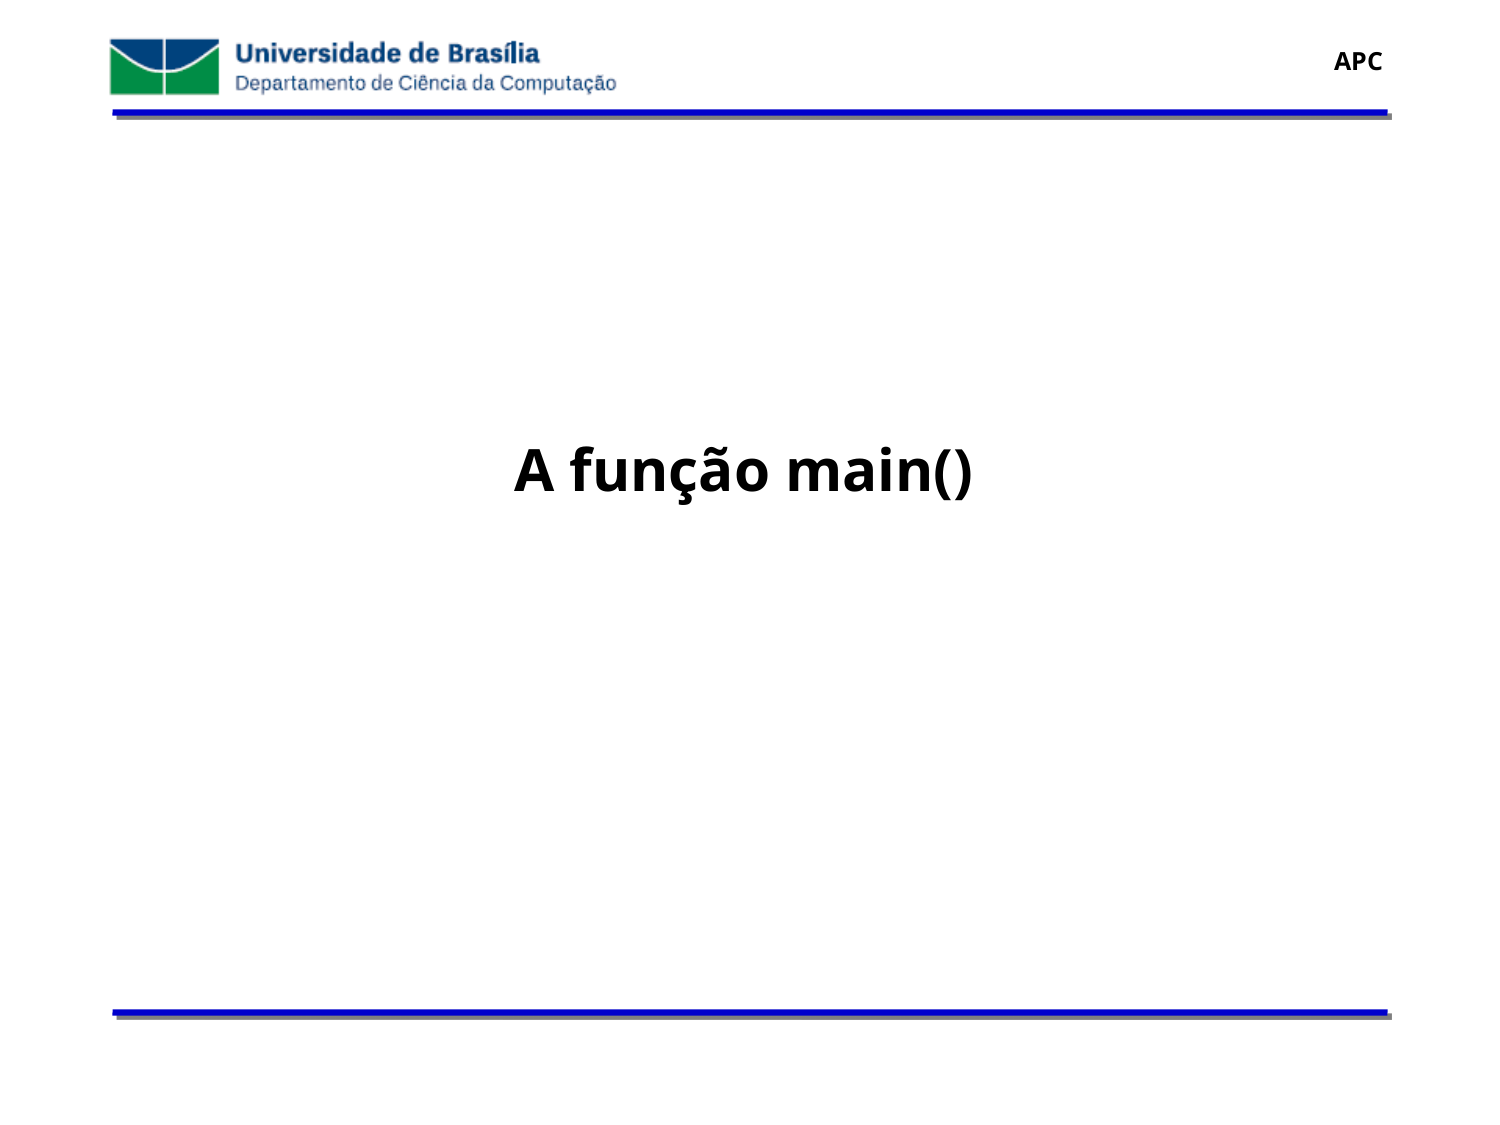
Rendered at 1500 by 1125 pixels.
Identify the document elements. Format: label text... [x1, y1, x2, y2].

list A função main() [105, 262, 1383, 1005]
picture [105, 35, 632, 100]
